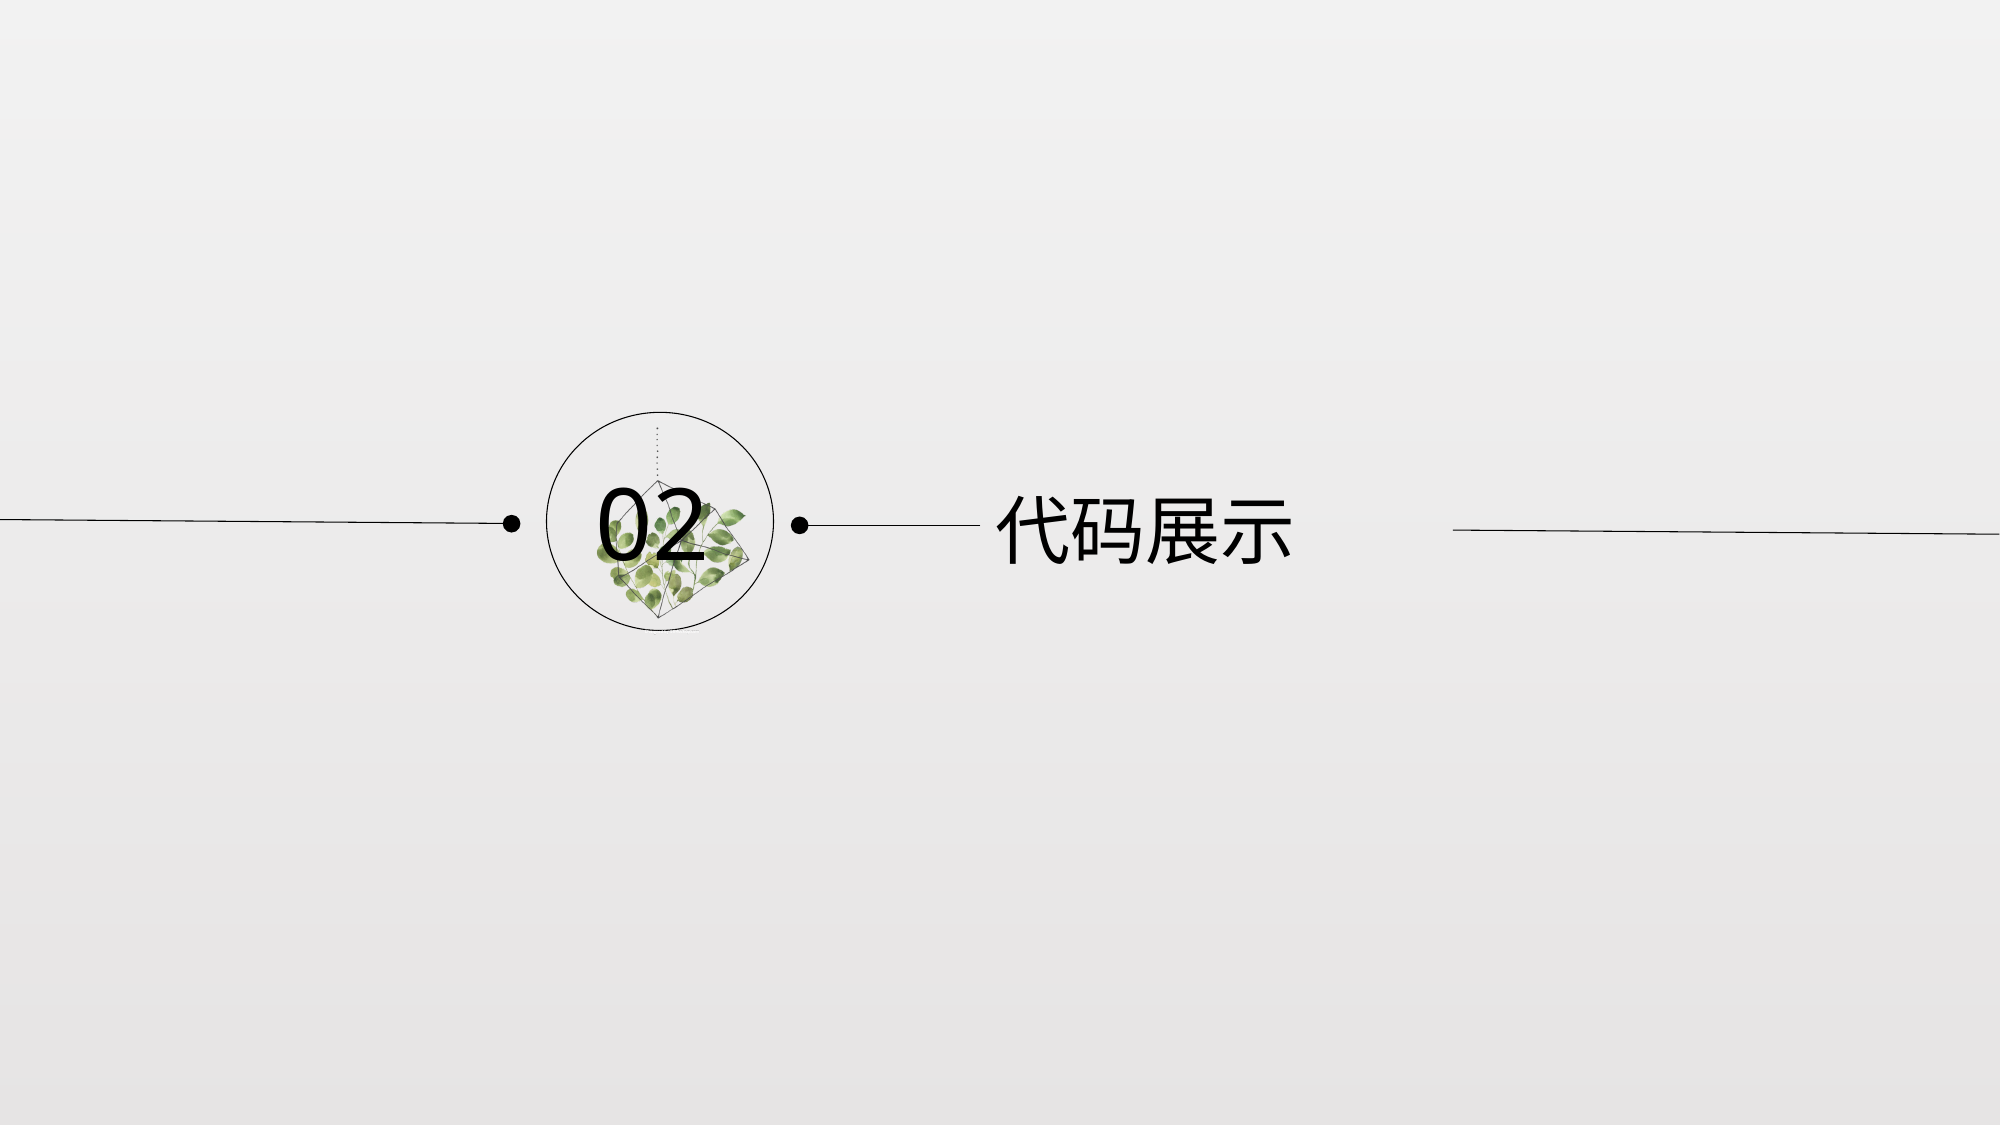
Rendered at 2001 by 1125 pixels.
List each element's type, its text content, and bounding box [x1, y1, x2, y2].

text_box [790, 516, 981, 535]
text_box [771, 494, 775, 549]
picture [573, 412, 771, 656]
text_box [1452, 530, 2000, 535]
text_box [545, 449, 573, 594]
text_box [0, 514, 521, 533]
text_box 代码展示 [980, 475, 1518, 581]
